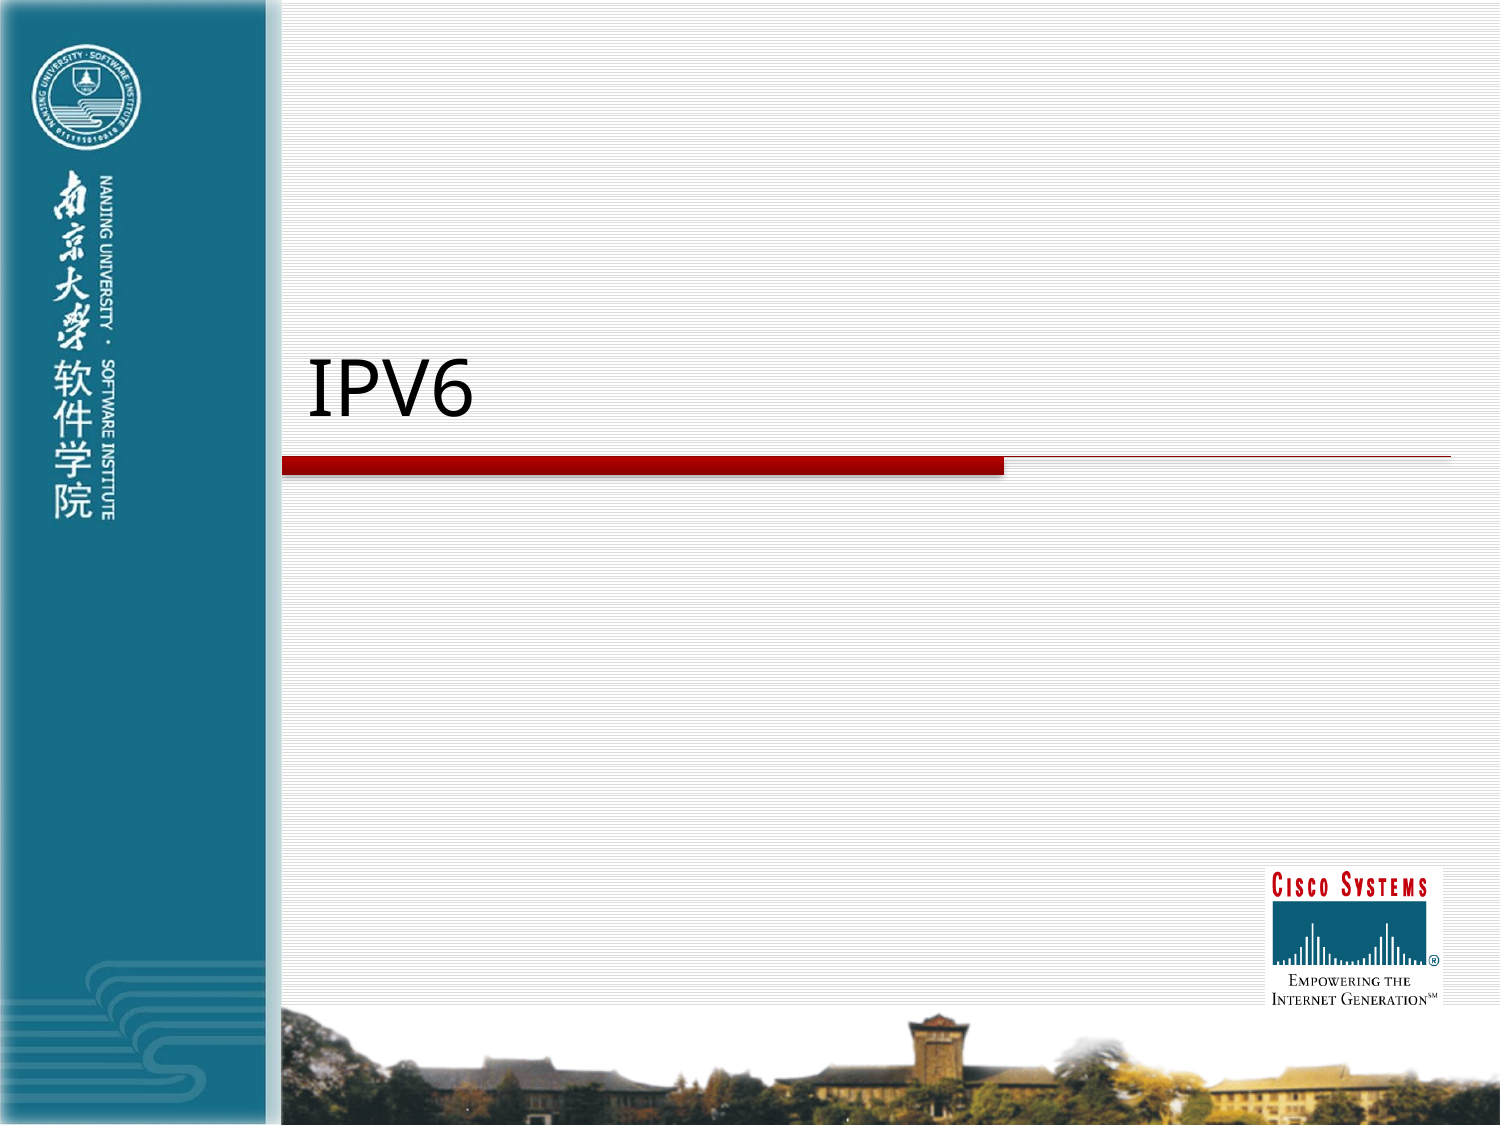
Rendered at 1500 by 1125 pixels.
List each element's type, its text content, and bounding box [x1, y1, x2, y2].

title IPV6 [292, 199, 1388, 441]
picture [0, 0, 1500, 1125]
